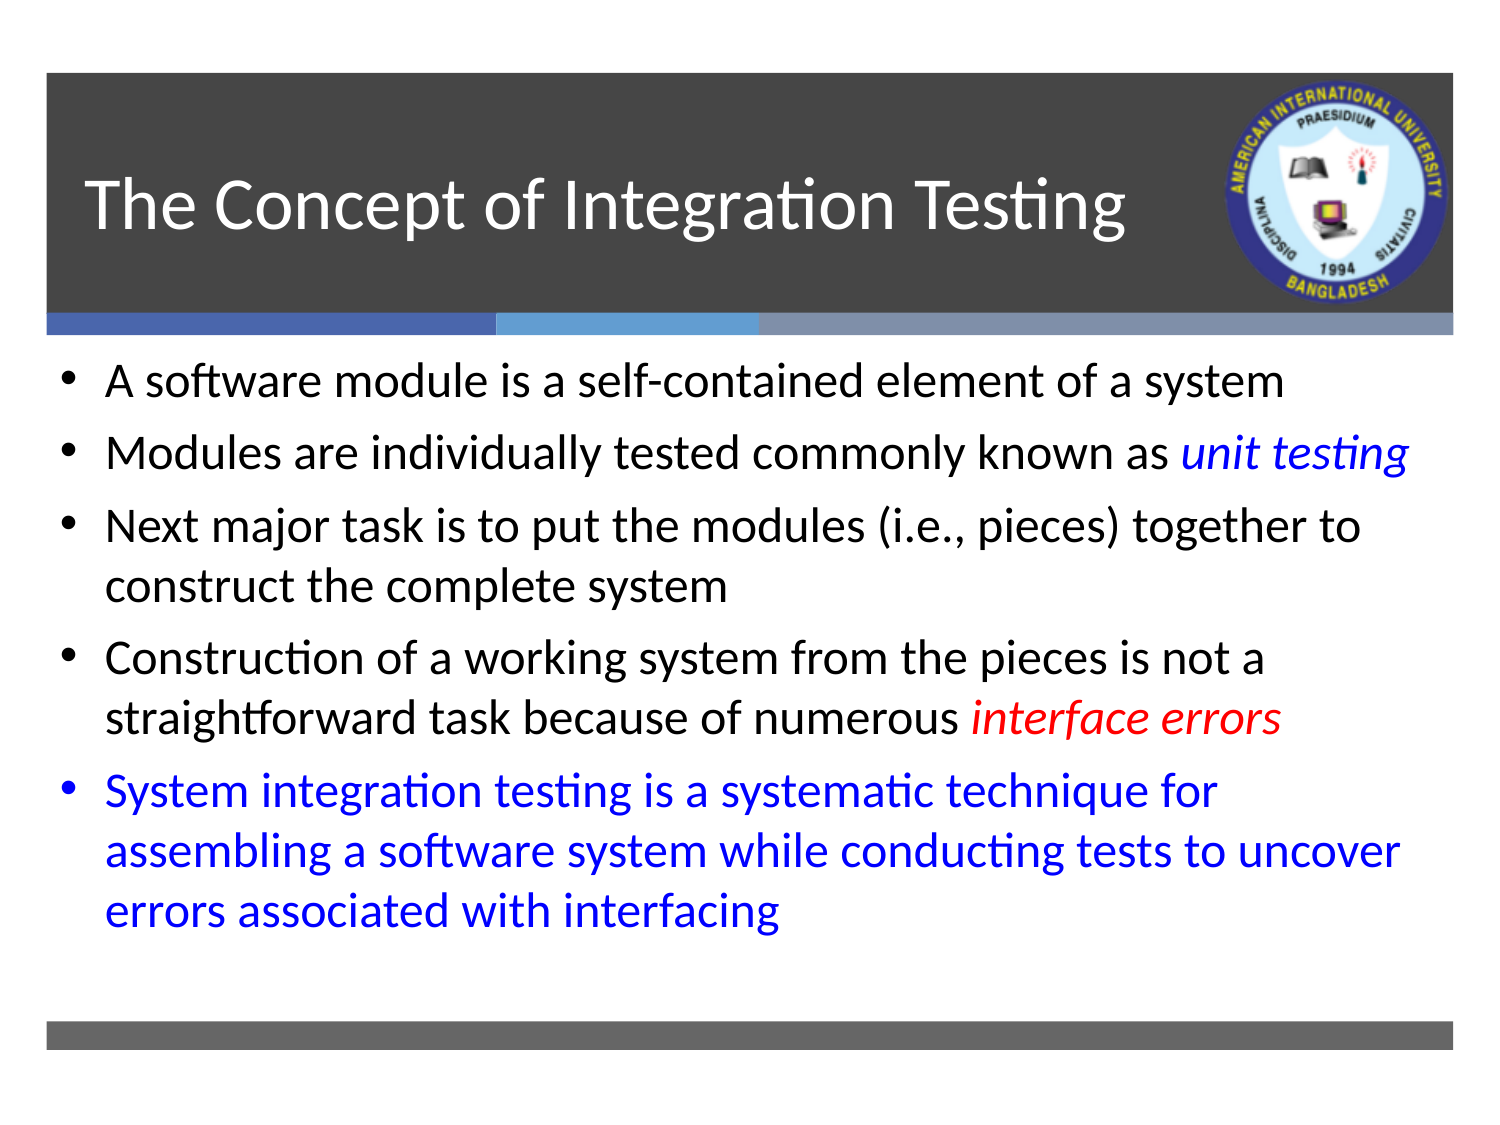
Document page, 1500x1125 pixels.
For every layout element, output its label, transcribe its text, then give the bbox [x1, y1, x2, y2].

picture [1220, 75, 1454, 310]
text_box A software module is a self-contained element of a system Modules are individually tested commonly known as unit testing Next major task is to put the modules (i.e., pieces) together to construct the complete system Construction of a working system from the pieces is not a straightforward task because of numerous interface errors System integration testing is a systematic technique for assembling a software system while conducting tests to uncover errors associated with interfacing [44, 339, 1468, 1017]
title The Concept of Integration Testing [69, 73, 1351, 253]
